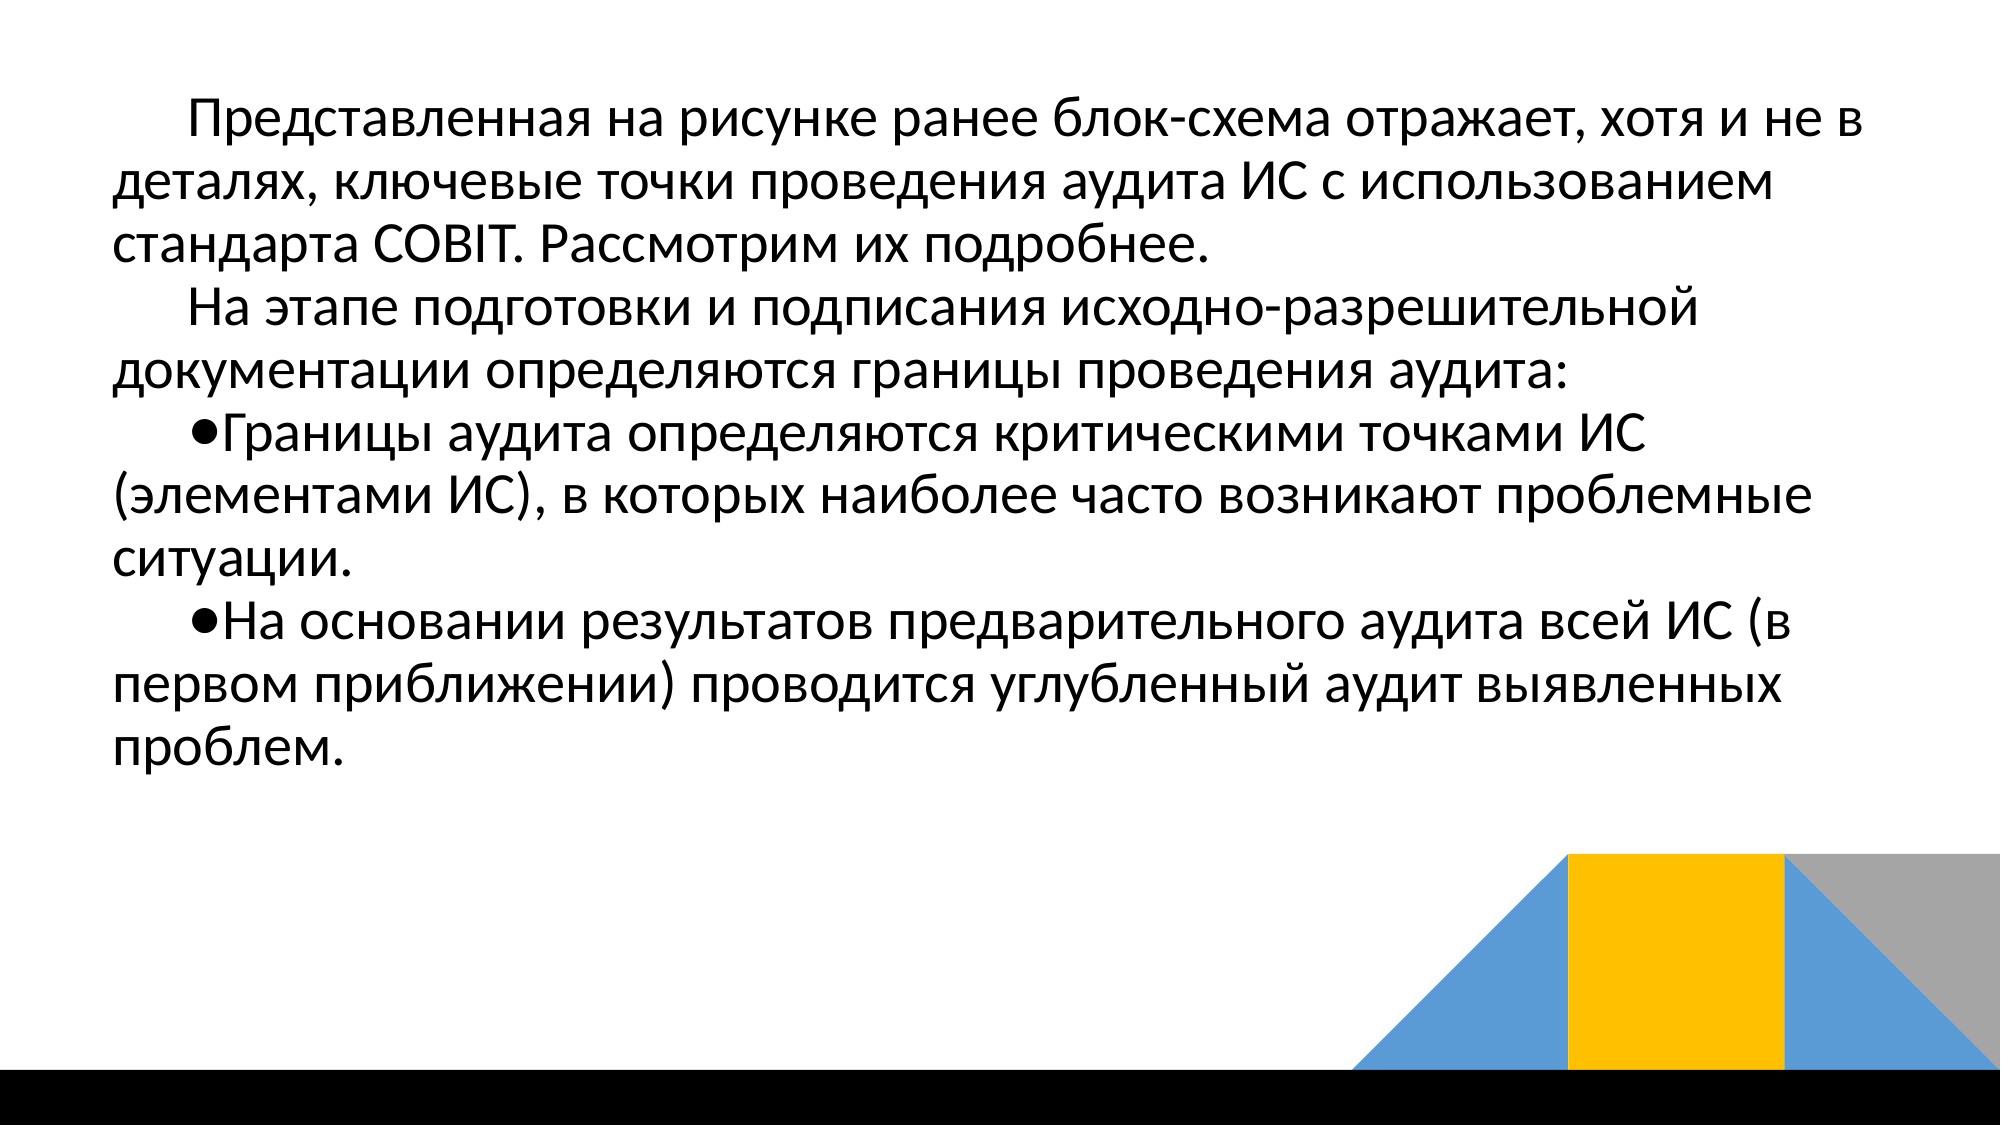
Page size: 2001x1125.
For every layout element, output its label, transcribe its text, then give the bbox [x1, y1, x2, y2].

list Представленная на рисунке ранее блок-схема отражает, хотя и не в деталях, ключевые точки проведения аудита ИС с использованием стандарта COBIT. Рассмотрим их подробнее. На этапе подготовки и подписания исходно-разрешительной документации определяются границы проведения аудита: Границы аудита определяются критическими точками ИС (элементами ИС), в которых наиболее часто возникают проблемные ситуации. На основании результатов предварительного аудита всей ИС (в первом приближении) проводится углубленный аудит выявленных проблем. [97, 71, 1955, 1085]
